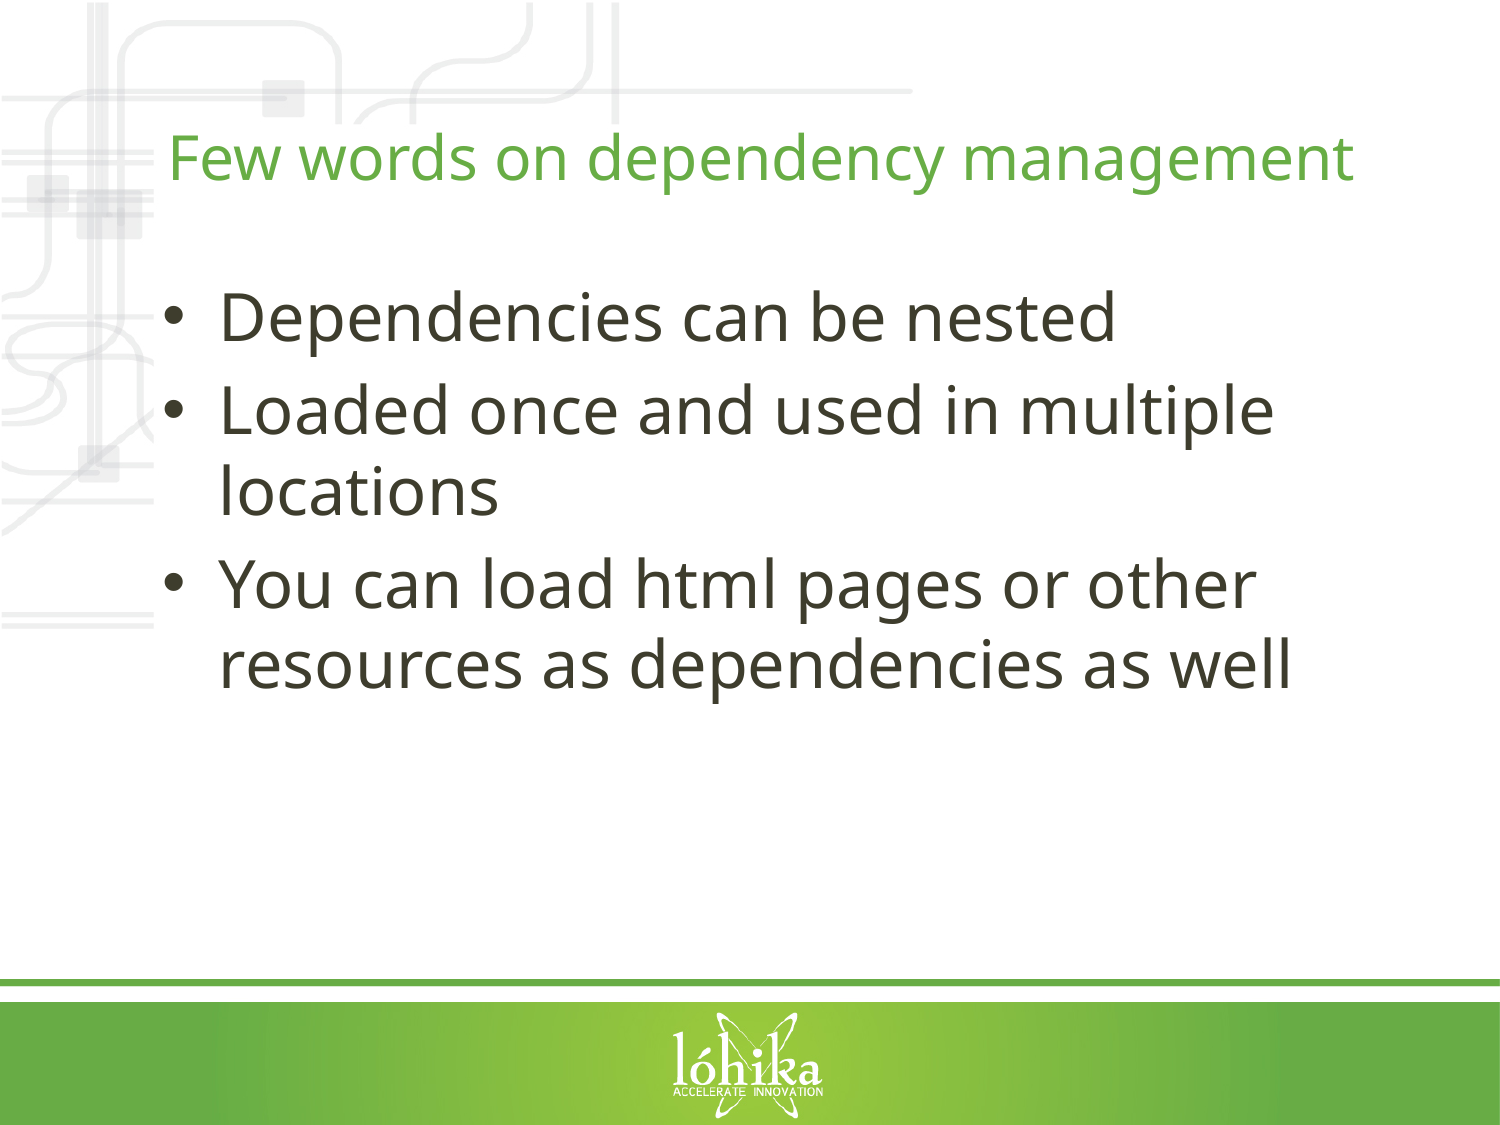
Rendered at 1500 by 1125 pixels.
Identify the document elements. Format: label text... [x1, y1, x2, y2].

list Dependencies can be nested Loaded once and used in multiple locations You can load html pages or other resources as dependencies as well [147, 267, 1376, 1005]
title Few words on dependency management [147, 78, 1376, 233]
picture [0, 0, 1500, 1125]
